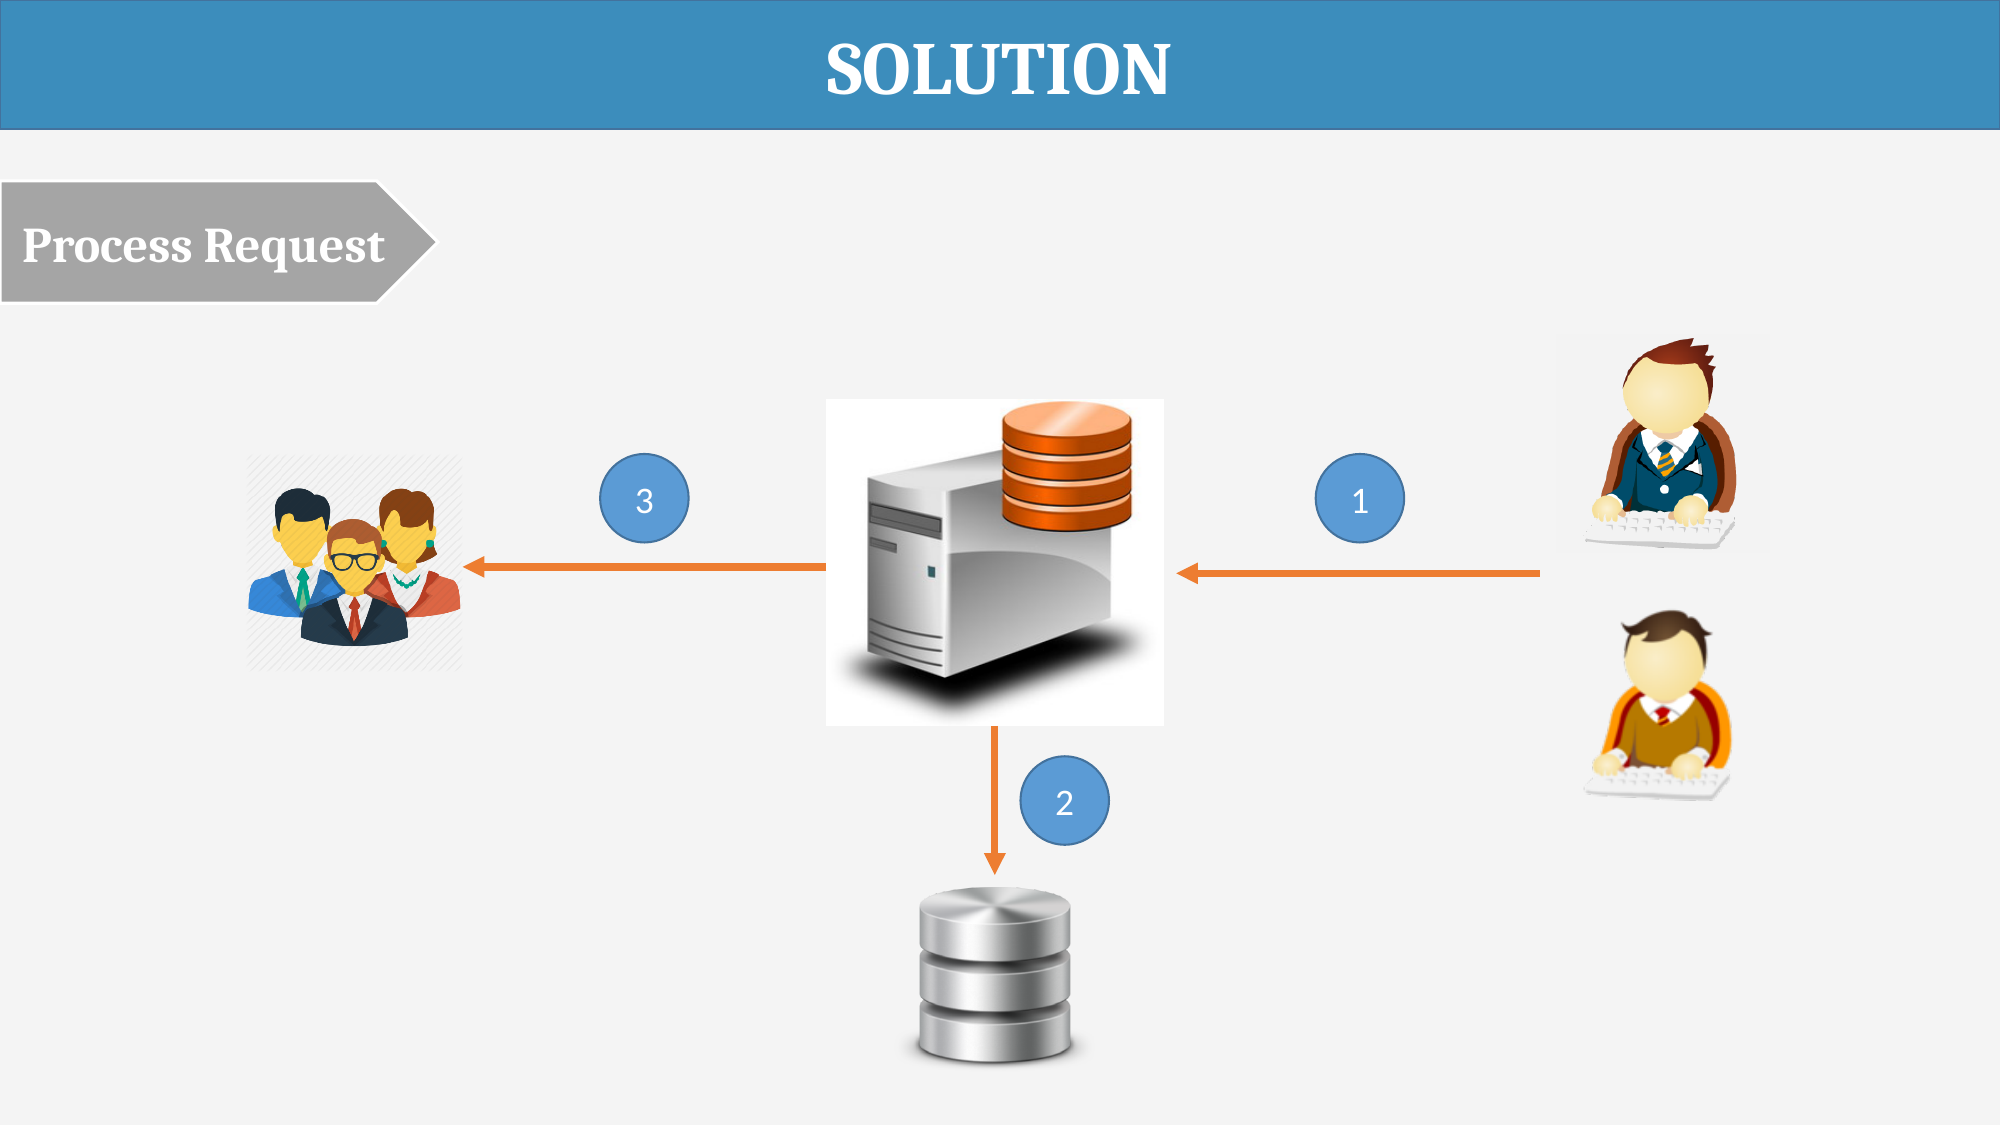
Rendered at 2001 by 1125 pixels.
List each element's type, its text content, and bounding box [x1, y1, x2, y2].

text_box 3 [599, 452, 690, 544]
picture [826, 399, 1164, 726]
picture [245, 453, 463, 672]
text_box 2 [1019, 755, 1111, 846]
picture [1556, 334, 1770, 553]
picture [894, 874, 1095, 1076]
text_box Process Request [0, 179, 441, 305]
text_box 1 [1314, 452, 1406, 544]
picture [1556, 606, 1770, 804]
text_box SOLUTION [0, 0, 2000, 130]
